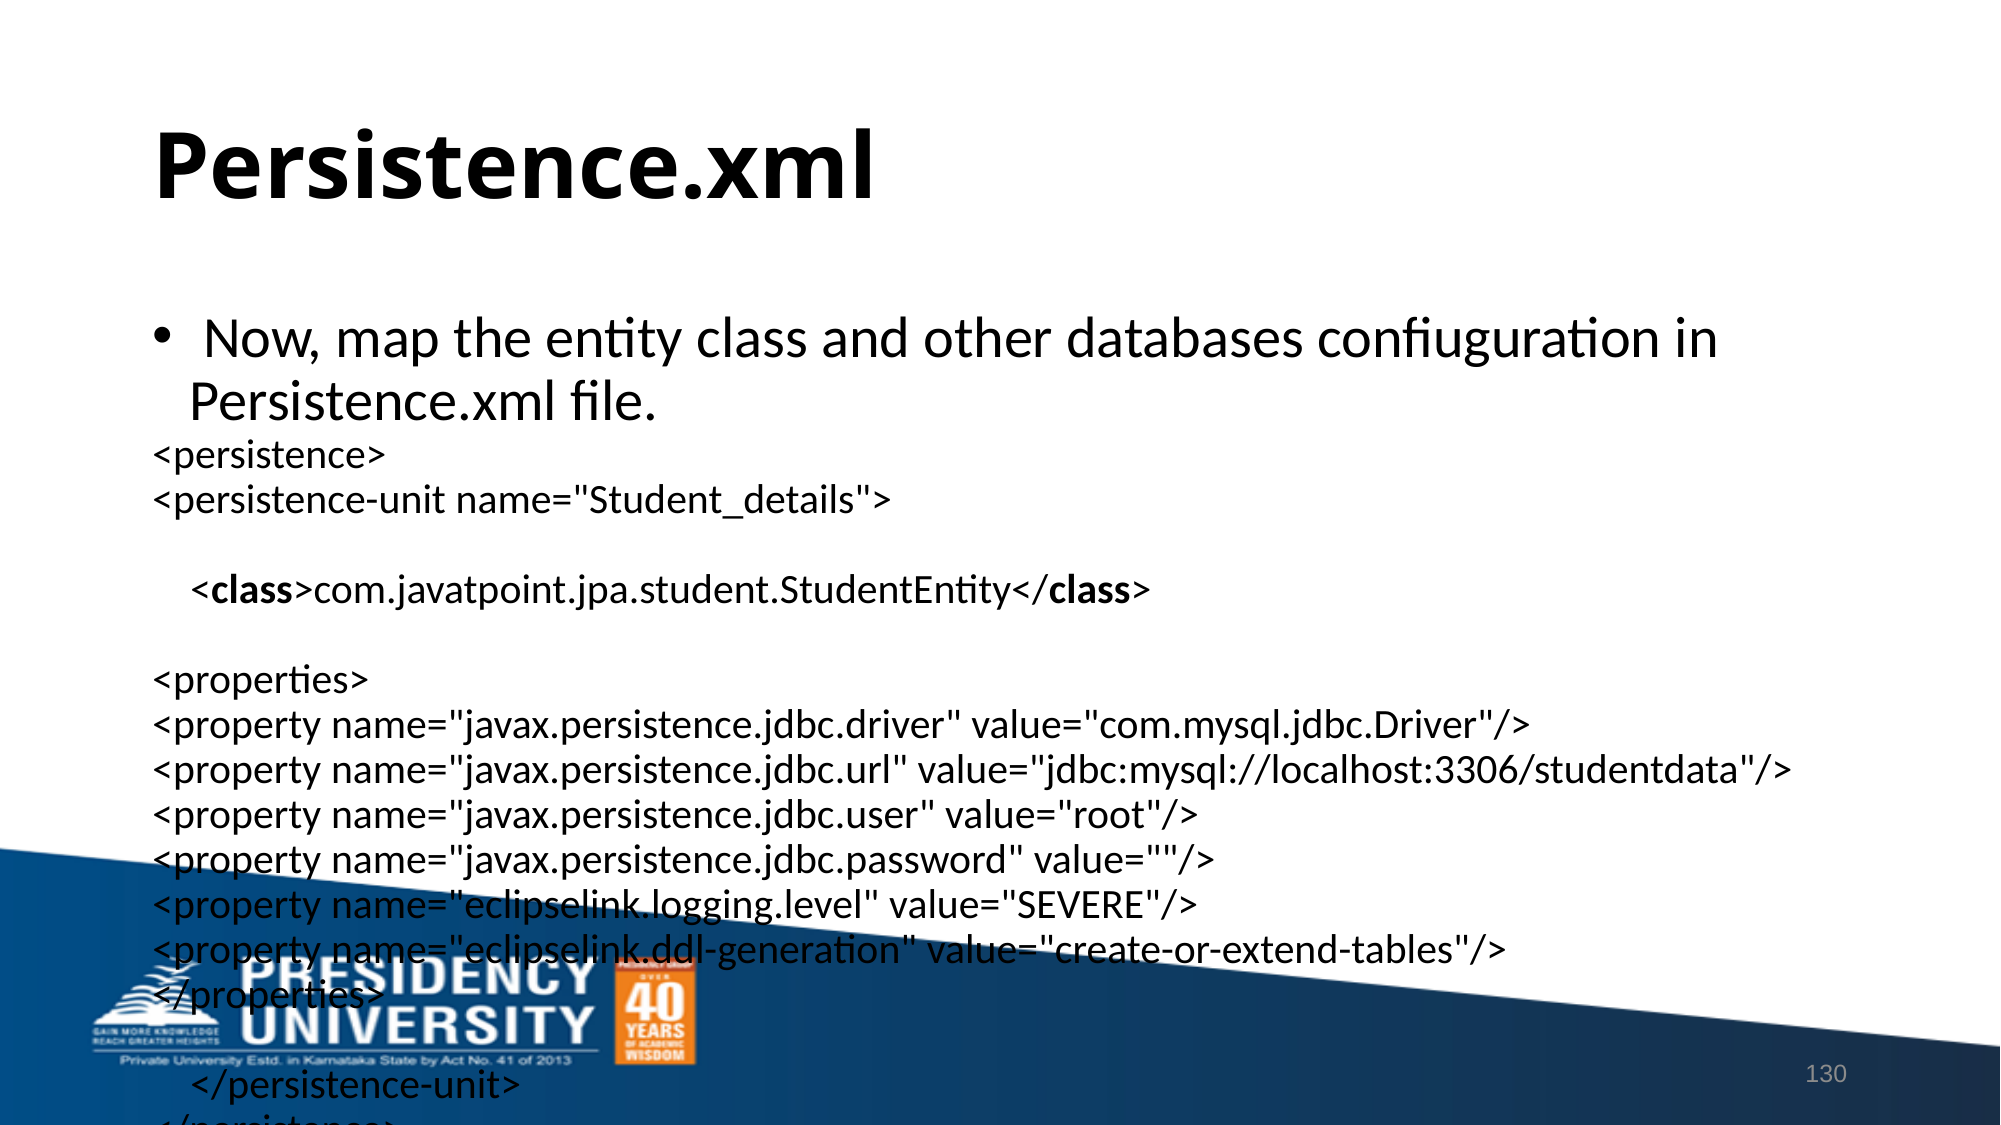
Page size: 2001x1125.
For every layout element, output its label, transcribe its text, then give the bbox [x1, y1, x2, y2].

picture [0, 845, 2000, 1125]
title Persistence.xml [137, 59, 1863, 278]
list Now, map the entity class and other databases confiuguration in Persistence.xml file. <persistence> <persistence-unit name="Student_details"> <class>com.javatpoint.jpa.student.StudentEntity</class> <properties> <property name="javax.persistence.jdbc.driver" value="com.mysql.jdbc.Driver"/> <property name="javax.persistence.jdbc.url" value="jdbc:mysql://localhost:3306/studentdata"/> <property name="javax.persistence.jdbc.user" value="root"/> <property name="javax.persistence.jdbc.password" value=""/> <property name="eclipselink.logging.level" value="SEVERE"/> <property name="eclipselink.ddl-generation" value="create-or-extend-tables"/> </properties> </persistence-unit> </persistence> [137, 299, 1863, 1014]
slide_number 130 [1412, 1042, 1863, 1103]
